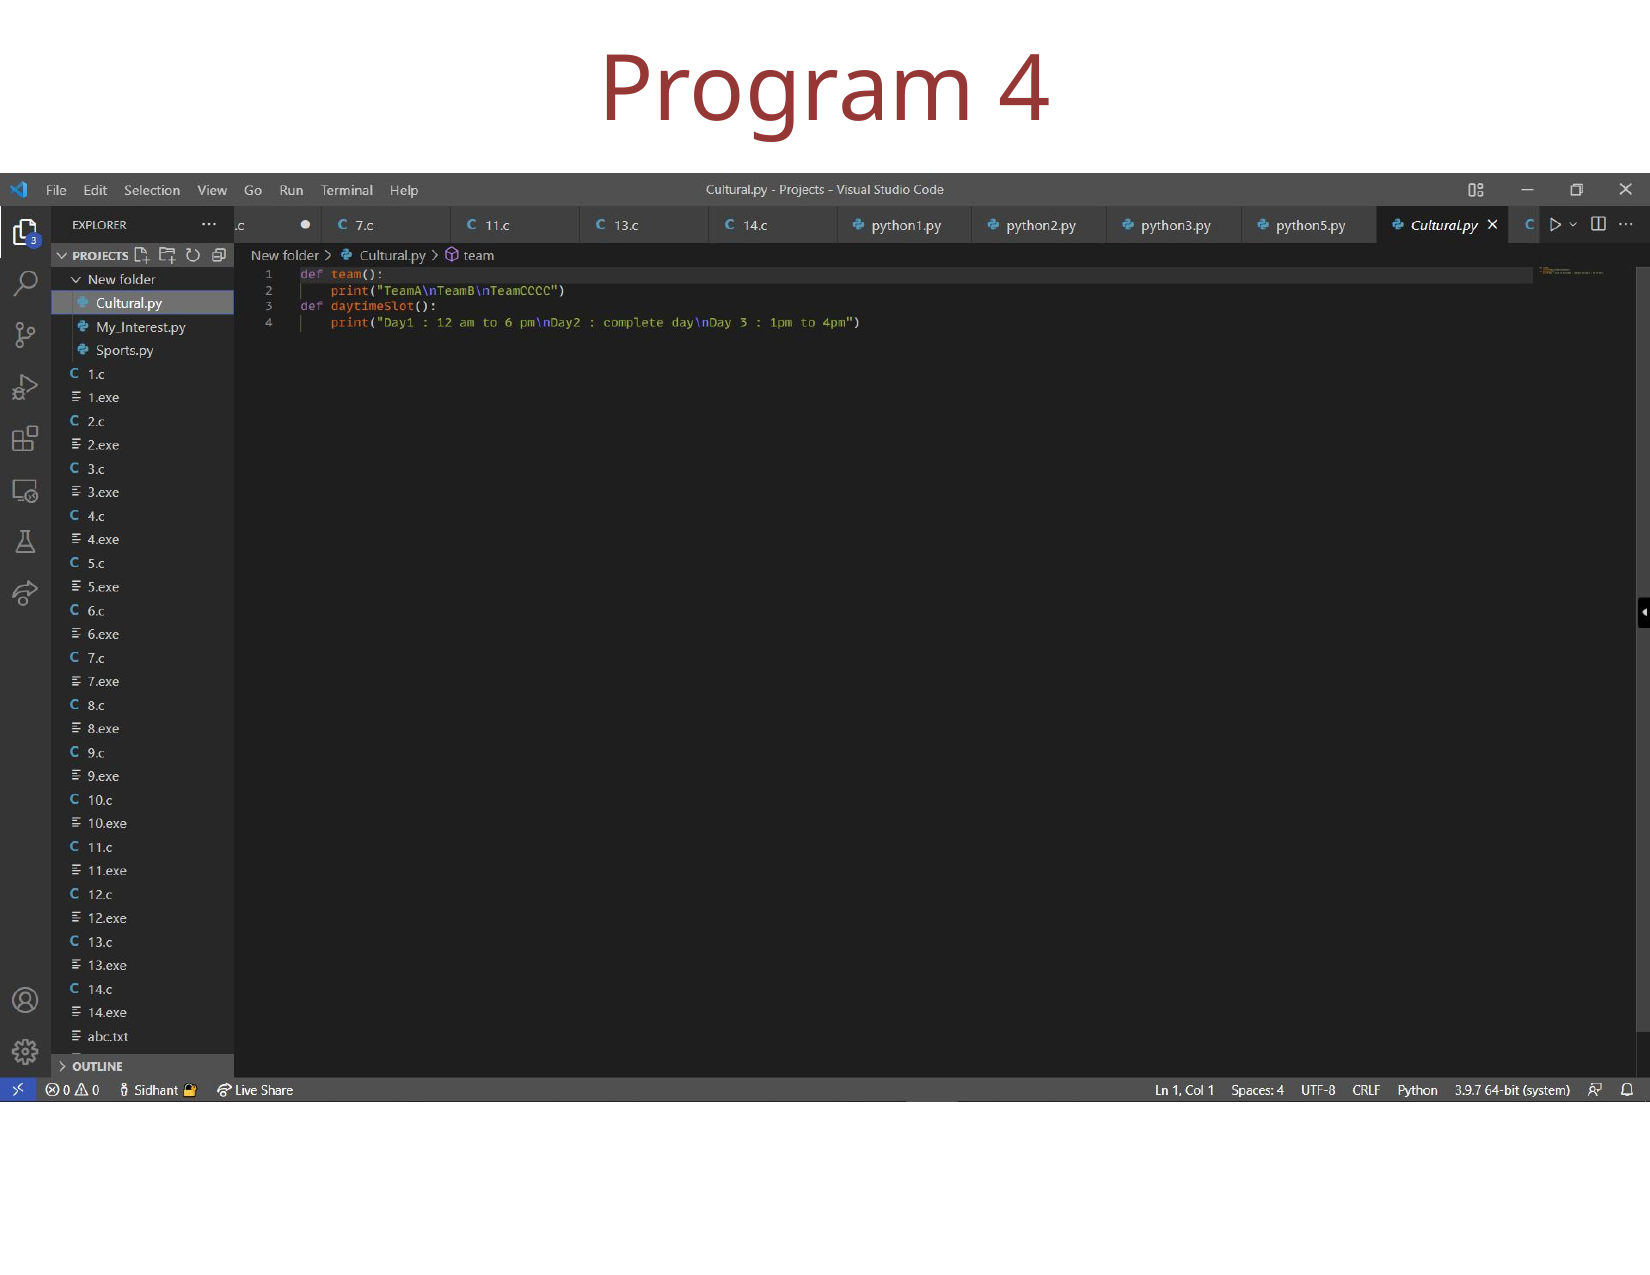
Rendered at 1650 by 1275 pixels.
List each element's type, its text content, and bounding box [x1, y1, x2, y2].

text_box [0, 173, 1650, 1102]
text_box Program 4 [0, 21, 1650, 147]
